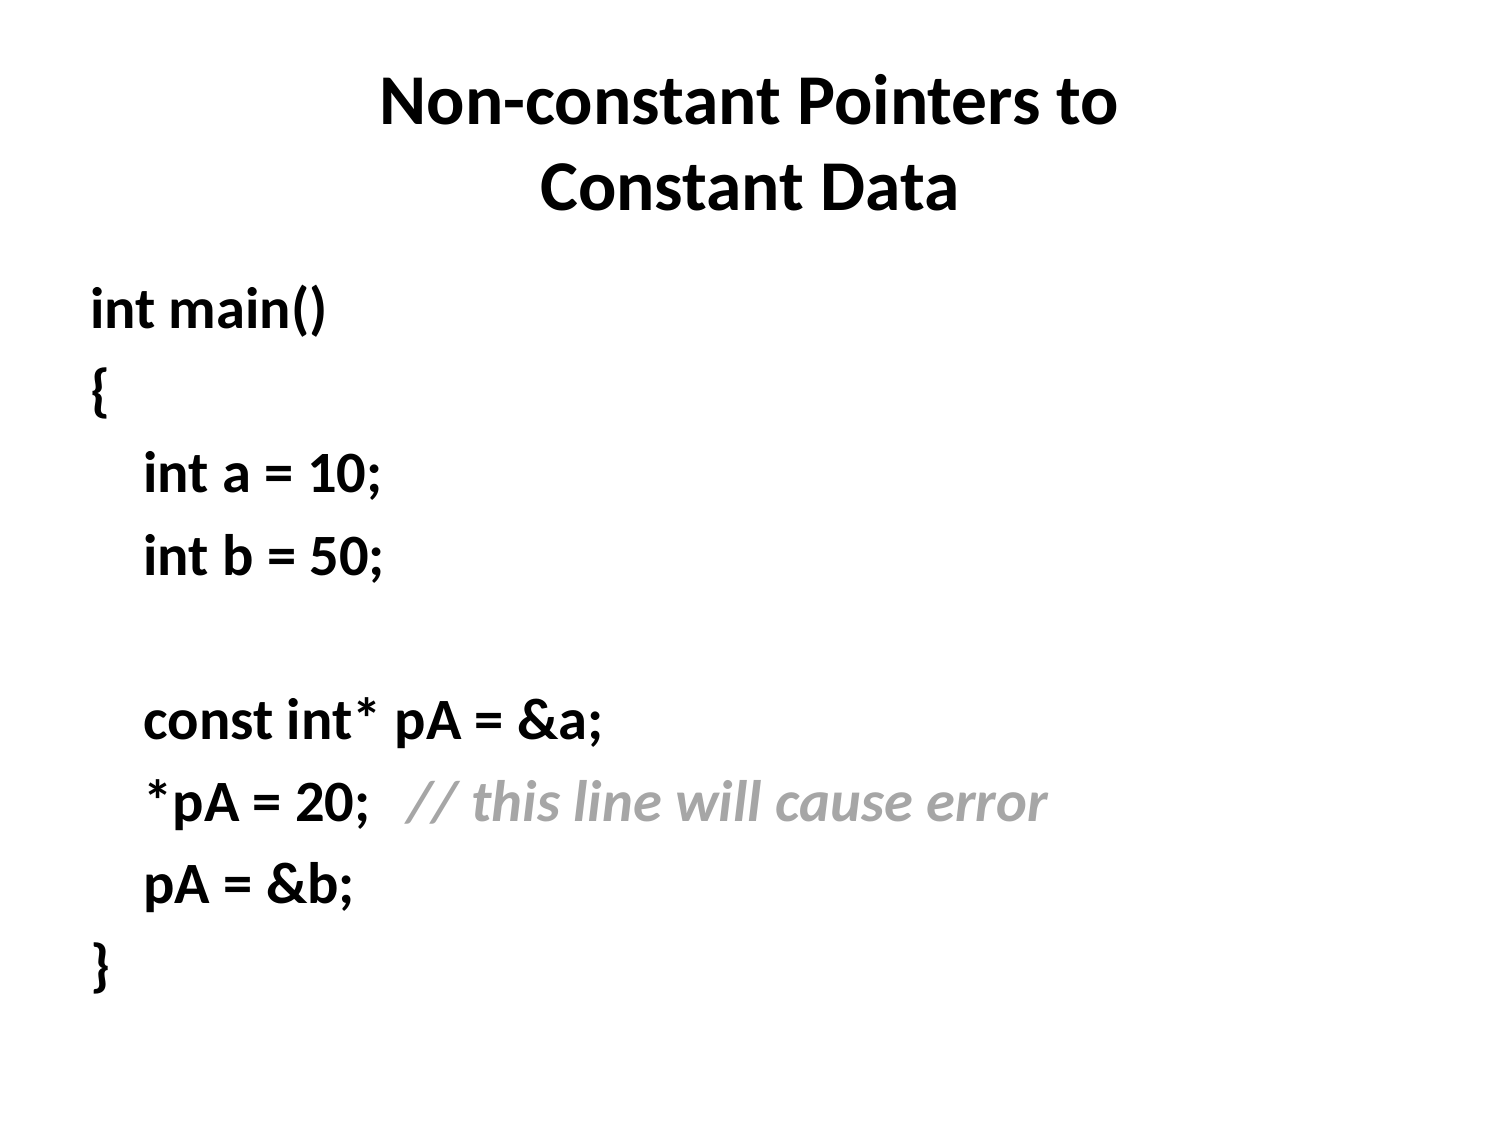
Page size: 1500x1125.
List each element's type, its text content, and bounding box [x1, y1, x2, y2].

title Non-constant Pointers to Constant Data [75, 45, 1425, 233]
list int main() { int a = 10; int b = 50; const int* pA = &a; *pA = 20; // this line will cause error pA = &b; } [75, 262, 1425, 1005]
